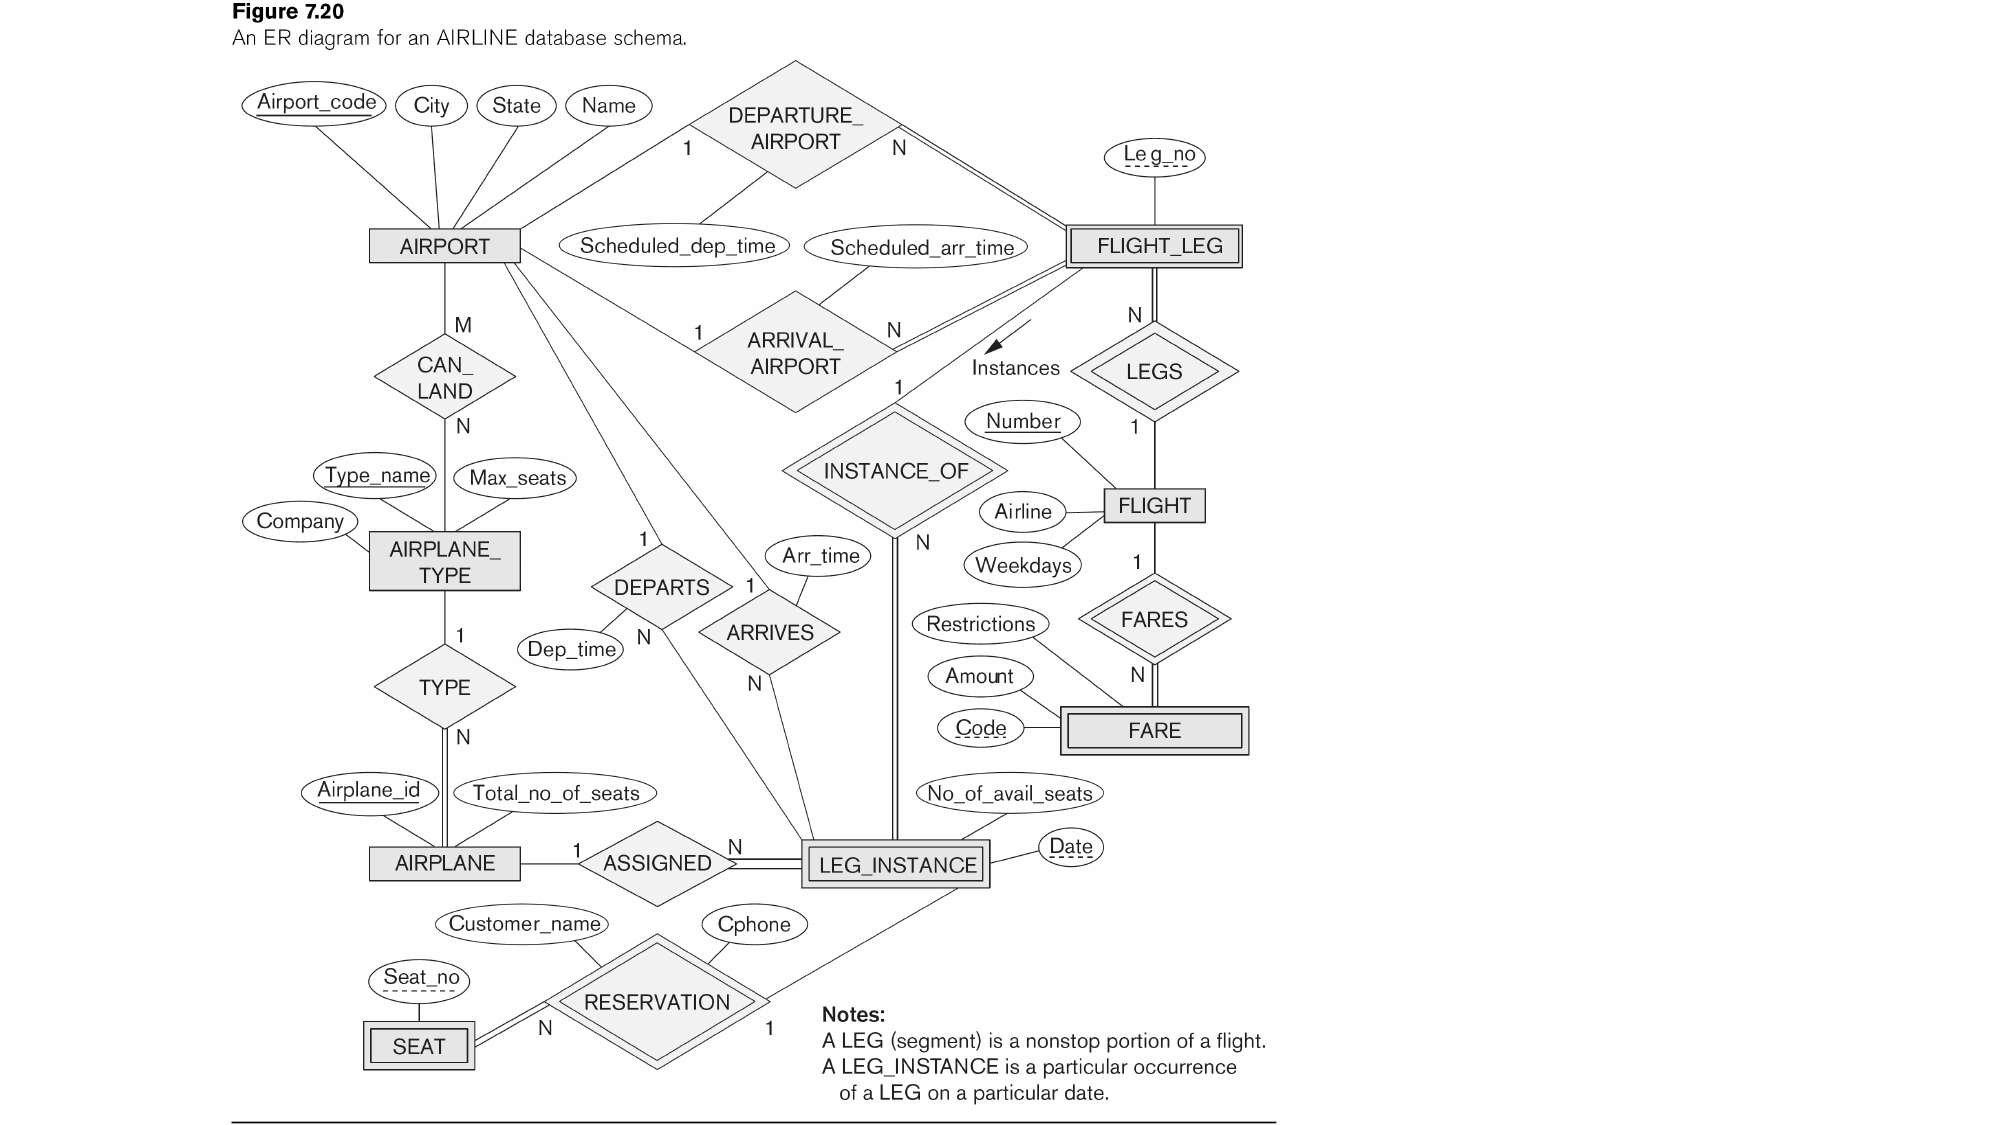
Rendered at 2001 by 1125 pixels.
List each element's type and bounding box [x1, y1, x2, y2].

picture [224, 0, 1287, 1125]
